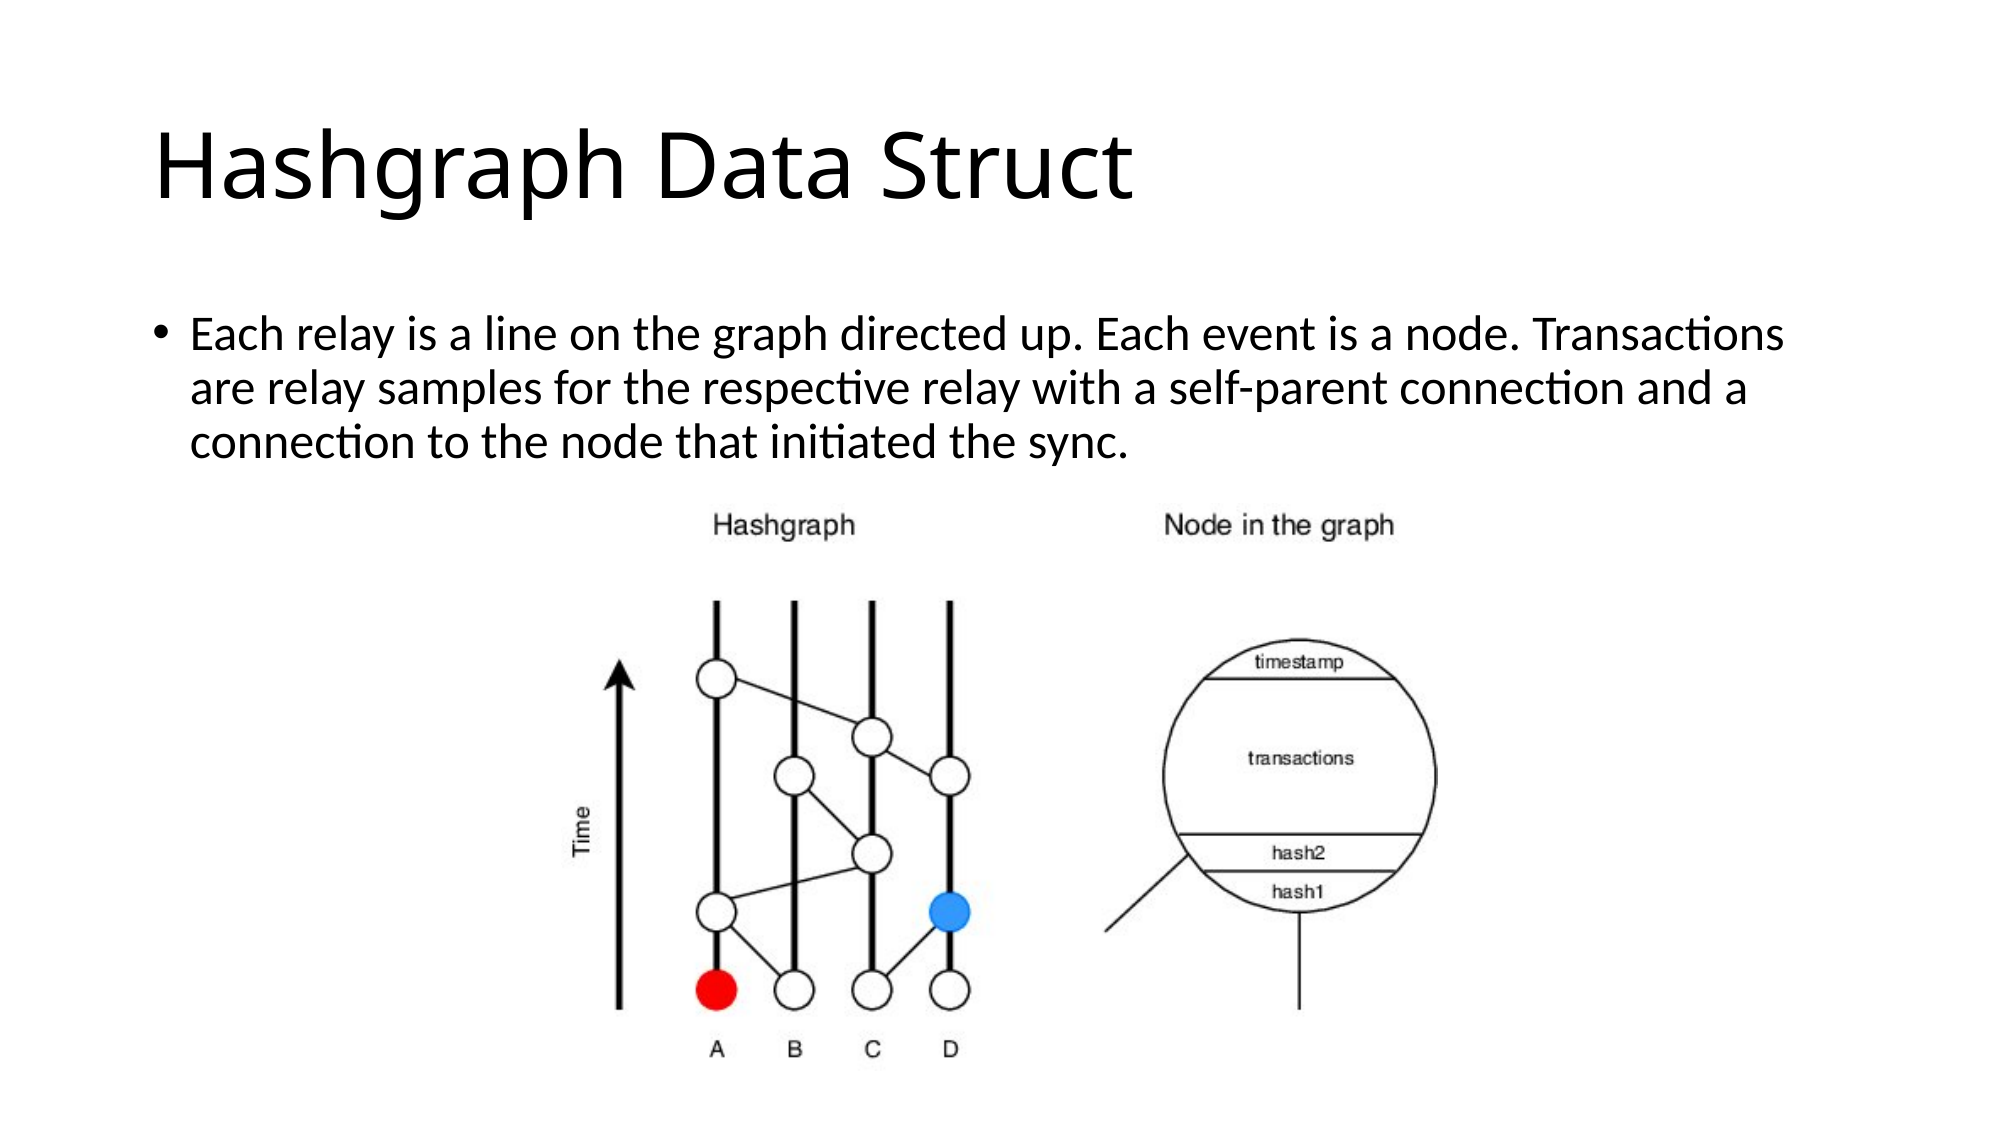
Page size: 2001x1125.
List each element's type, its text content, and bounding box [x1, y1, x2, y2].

picture [561, 503, 1438, 1071]
list Each relay is a line on the graph directed up. Each event is a node. Transactions are relay samples for the respective relay with a self-parent connection and a connection to the node that initiated the sync. [137, 299, 1863, 1014]
title Hashgraph Data Struct [137, 59, 1863, 278]
